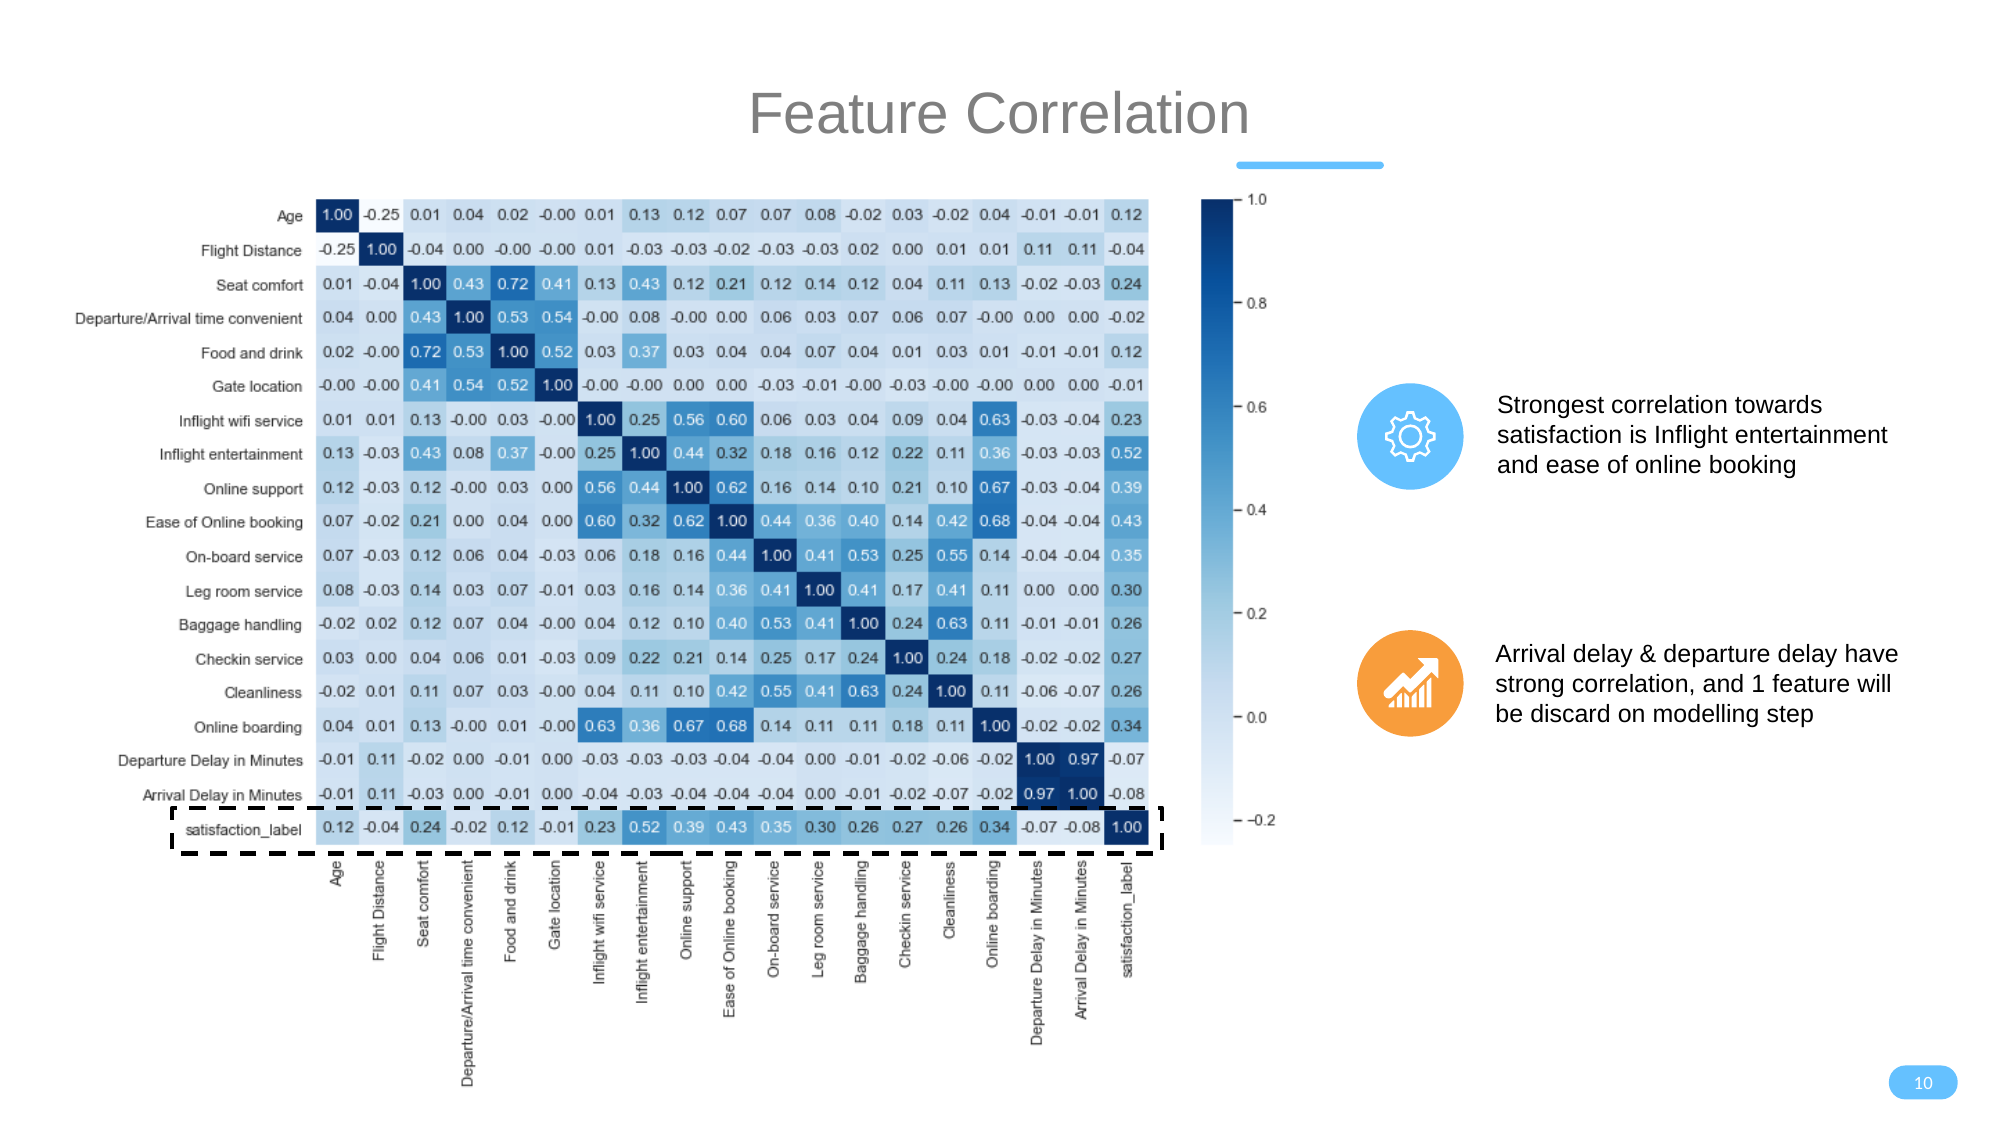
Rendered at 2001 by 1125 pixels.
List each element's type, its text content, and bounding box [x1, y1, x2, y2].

slide_number ‹#› [1888, 1065, 1958, 1100]
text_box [1356, 629, 1464, 737]
text_box Arrival delay & departure delay have strong correlation, and 1 feature will be discard on modelling step [1495, 637, 1924, 728]
text_box Strongest correlation towards satisfaction is Inflight entertainment and ease of online booking [1497, 388, 1925, 479]
title Feature Correlation [289, 83, 1712, 272]
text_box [1356, 383, 1464, 490]
picture [60, 180, 1290, 1100]
